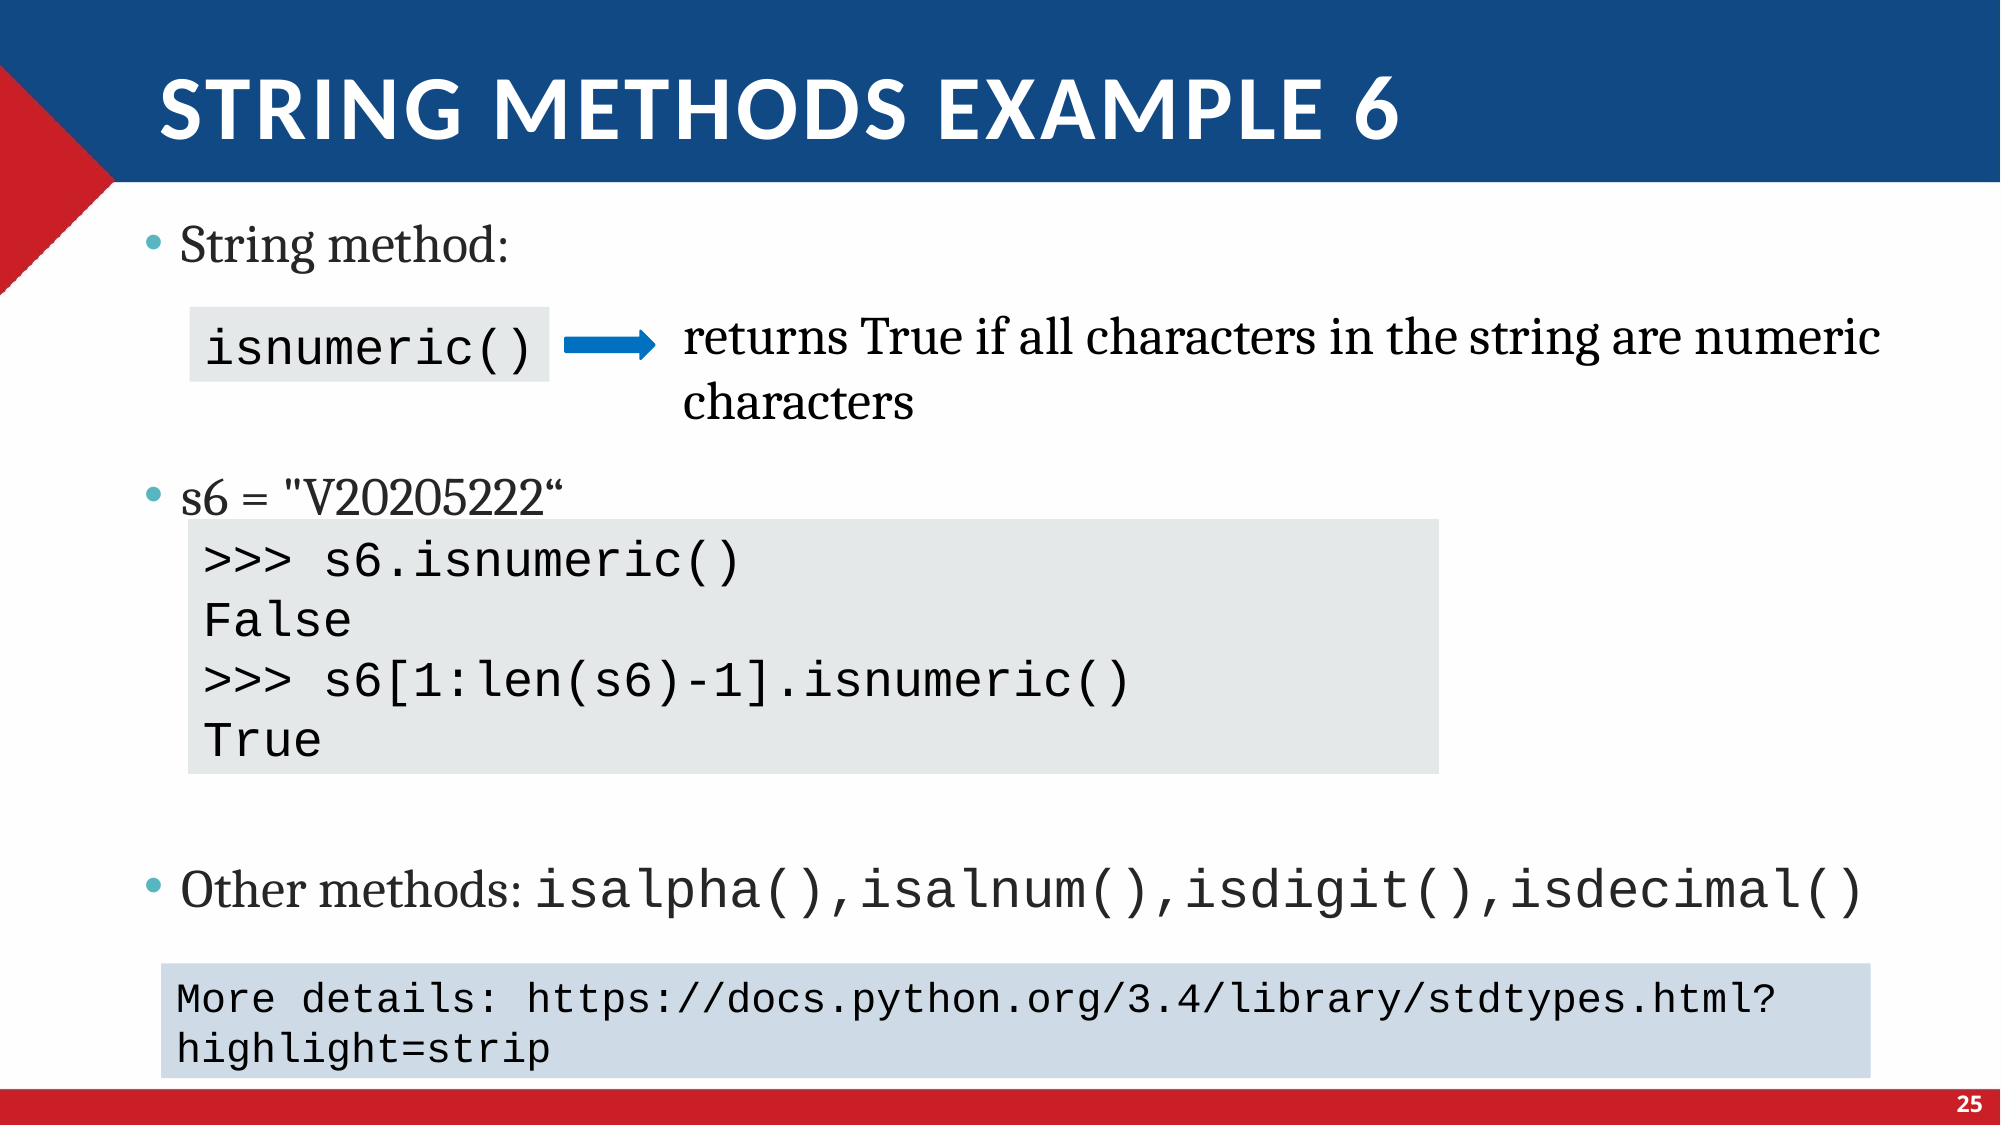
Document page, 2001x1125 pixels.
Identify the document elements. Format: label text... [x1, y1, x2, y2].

picture [0, 0, 2001, 1125]
text_box >>> s6.isnumeric() False >>> s6[1:len(s6)-1].isnumeric() True [188, 519, 1439, 774]
title String methods example 6 [127, 45, 1890, 176]
slide_number 25 [1939, 1085, 2000, 1125]
text_box returns True if all characters in the string are numeric characters [668, 292, 1912, 438]
text_box [564, 329, 656, 361]
text_box More details: https://docs.python.org/3.4/library/stdtypes.html?highlight=strip [161, 963, 1871, 1079]
text_box isnumeric() [189, 306, 550, 382]
list String method: s6 = "V20205222“ Other methods: isalpha(),isalnum(),isdigit(),isdecimal()… [129, 201, 1888, 992]
